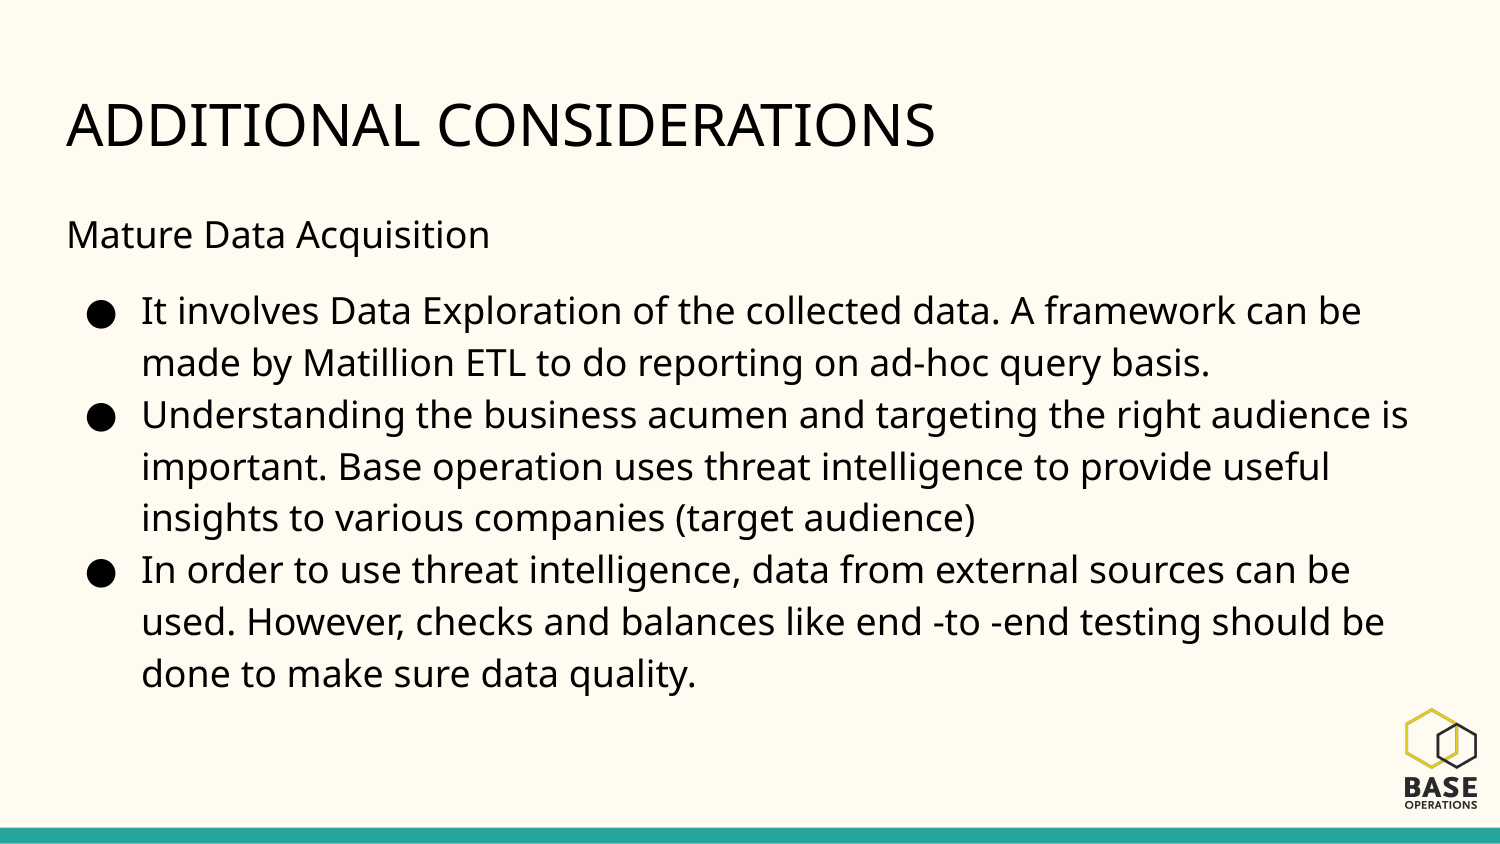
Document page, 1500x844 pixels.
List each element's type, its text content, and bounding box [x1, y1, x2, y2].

list Mature Data Acquisition It involves Data Exploration of the collected data. A framework can be made by Matillion ETL to do reporting on ad-hoc query basis. Understanding the business acumen and targeting the right audience is important. Base operation uses threat intelligence to provide useful insights to various companies (target audience) In order to use threat intelligence, data from external sources can be used. However, checks and balances like end -to -end testing should be done to make sure data quality. [51, 189, 1449, 809]
title ADDITIONAL CONSIDERATIONS [51, 72, 1449, 174]
picture [1405, 708, 1477, 810]
